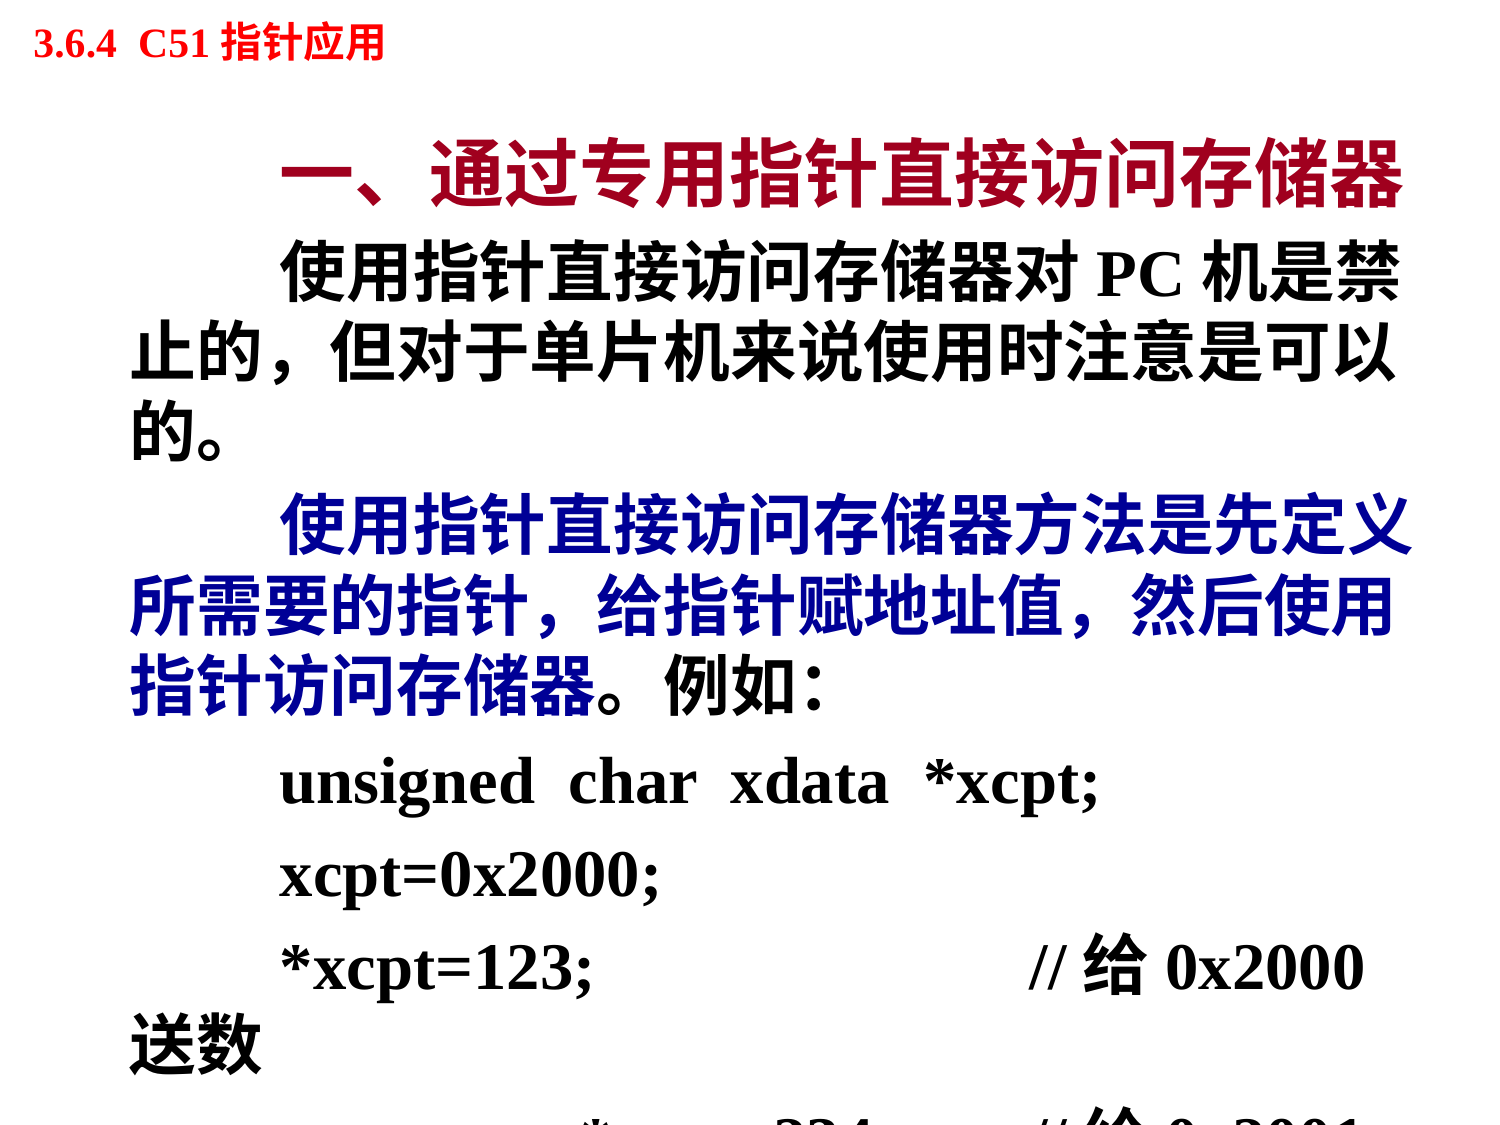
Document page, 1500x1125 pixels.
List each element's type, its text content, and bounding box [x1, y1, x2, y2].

title 3.6.4 C51指针应用 [18, 21, 550, 61]
list 一、通过专用指针直接访问存储器 使用指针直接访问存储器对PC机是禁止的，但对于单片机来说使用时注意是可以的。 使用指针直接访问存储器方法是先定义所需要的指针，给指针赋地址值，然后使用指针访问存储器。例如： unsigned char xdata *xcpt; xcpt=0x2000; *xcpt=123; //给0x2000送数 xcpt++; *xcpt=234; //给0x2001送数 [58, 119, 1442, 1090]
